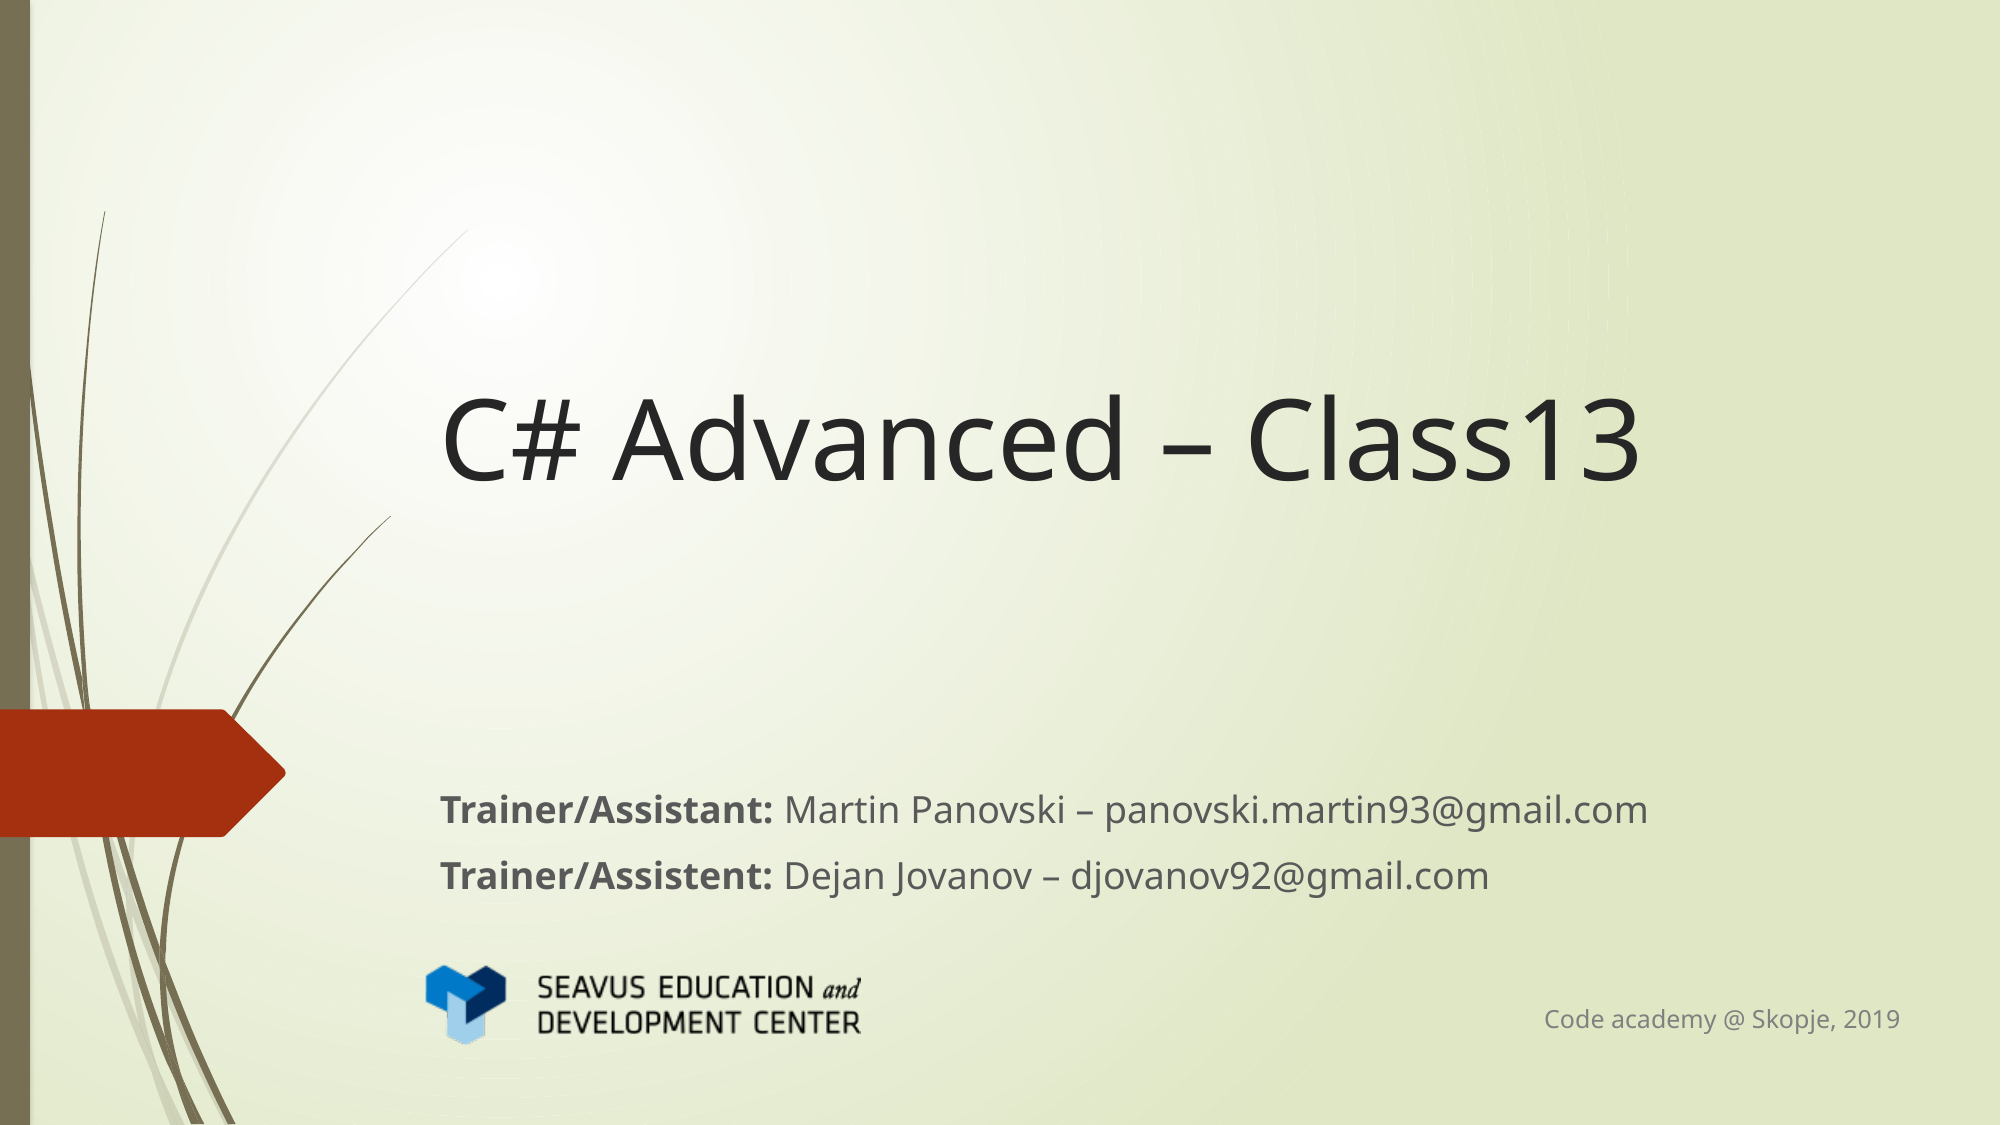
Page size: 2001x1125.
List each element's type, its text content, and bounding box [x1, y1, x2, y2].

text_box Trainer/Assistant: Martin Panovski – panovski.martin93@gmail.com Trainer/Assistent: Dejan Jovanov – djovanov92@gmail.com [424, 778, 1888, 964]
picture [424, 963, 861, 1047]
title C# Advanced – Class13 [424, 138, 1888, 511]
text_box Code academy @ Skopje, 2019 [865, 996, 1916, 1041]
